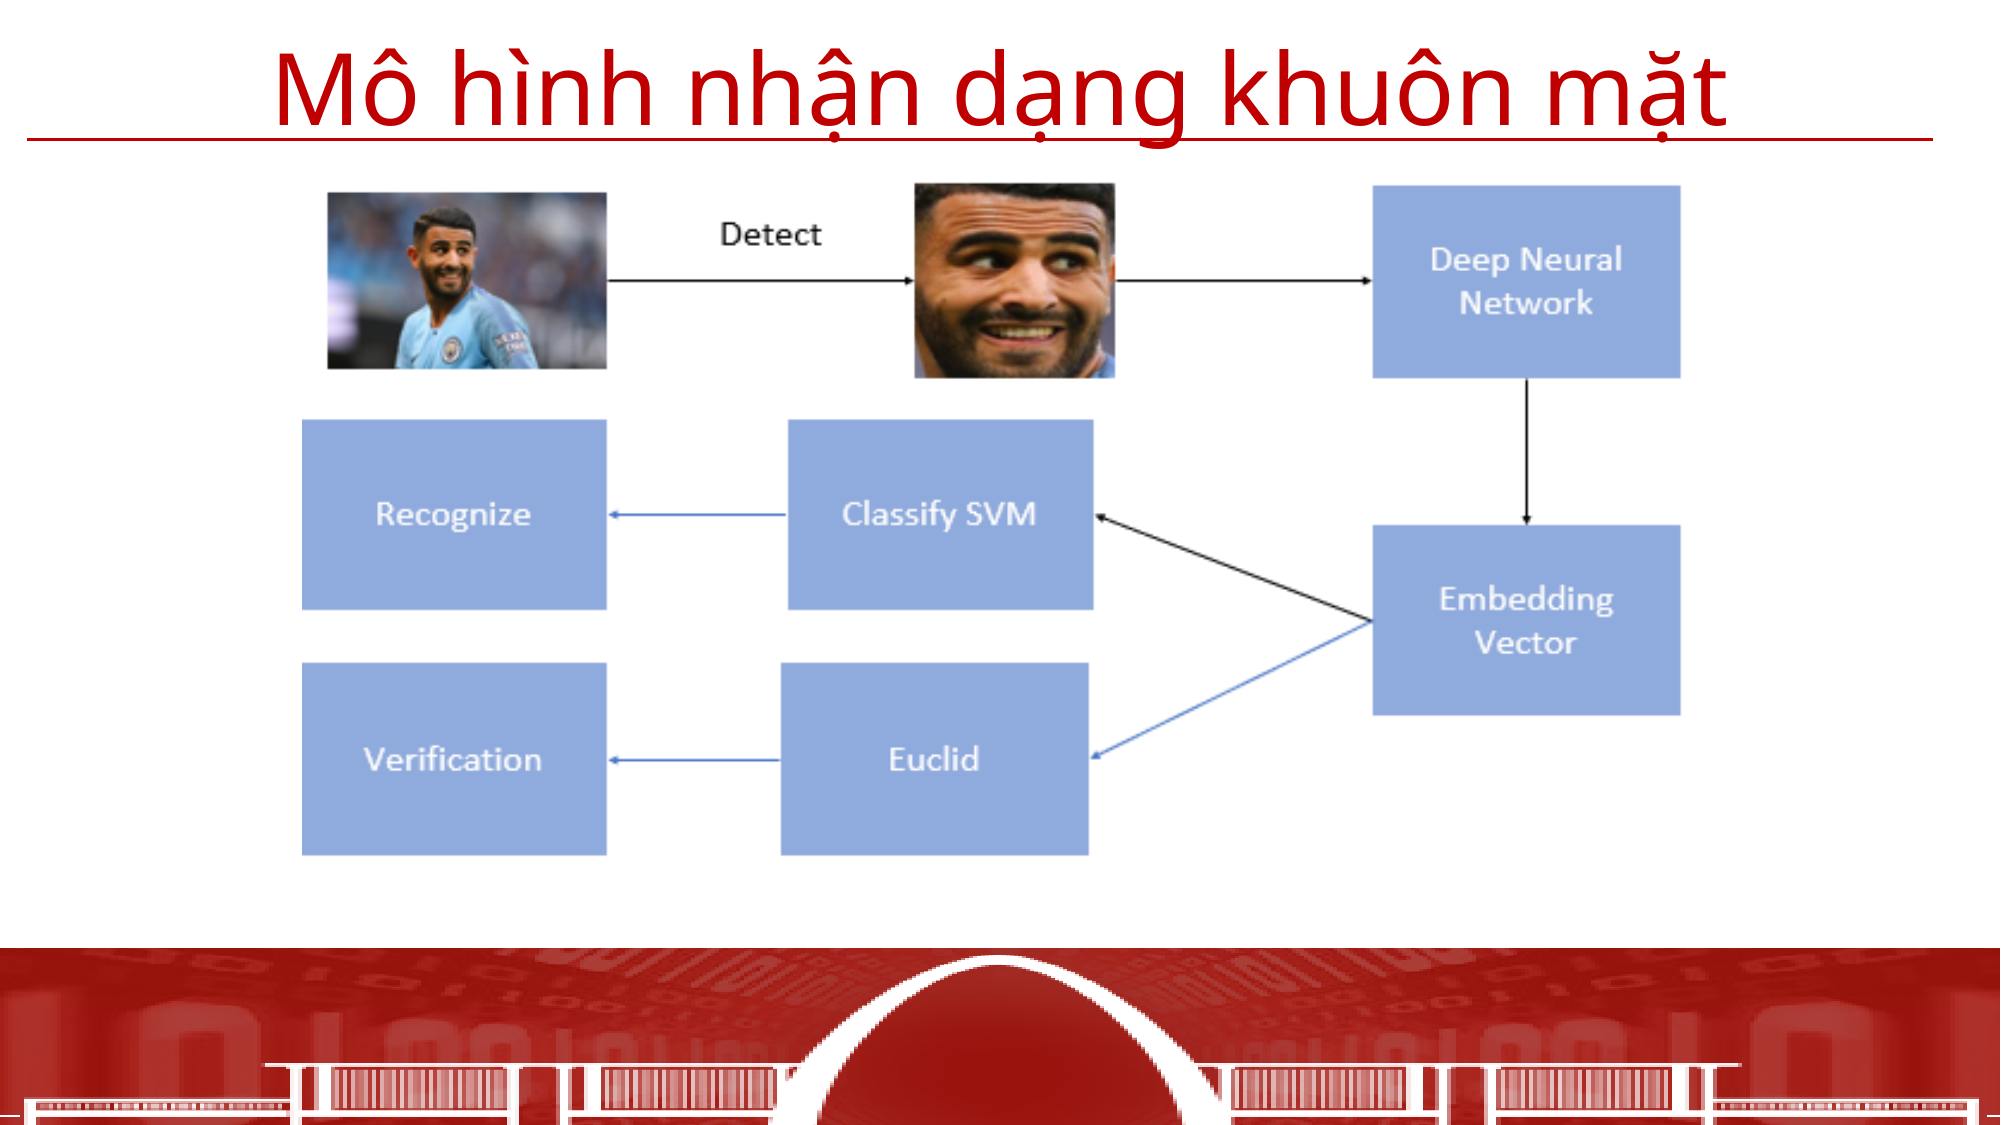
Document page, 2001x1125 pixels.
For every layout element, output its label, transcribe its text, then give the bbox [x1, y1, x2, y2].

title Mô hình nhận dạng khuôn mặt [0, 0, 2000, 155]
picture [0, 948, 2000, 1125]
picture [302, 177, 1698, 863]
